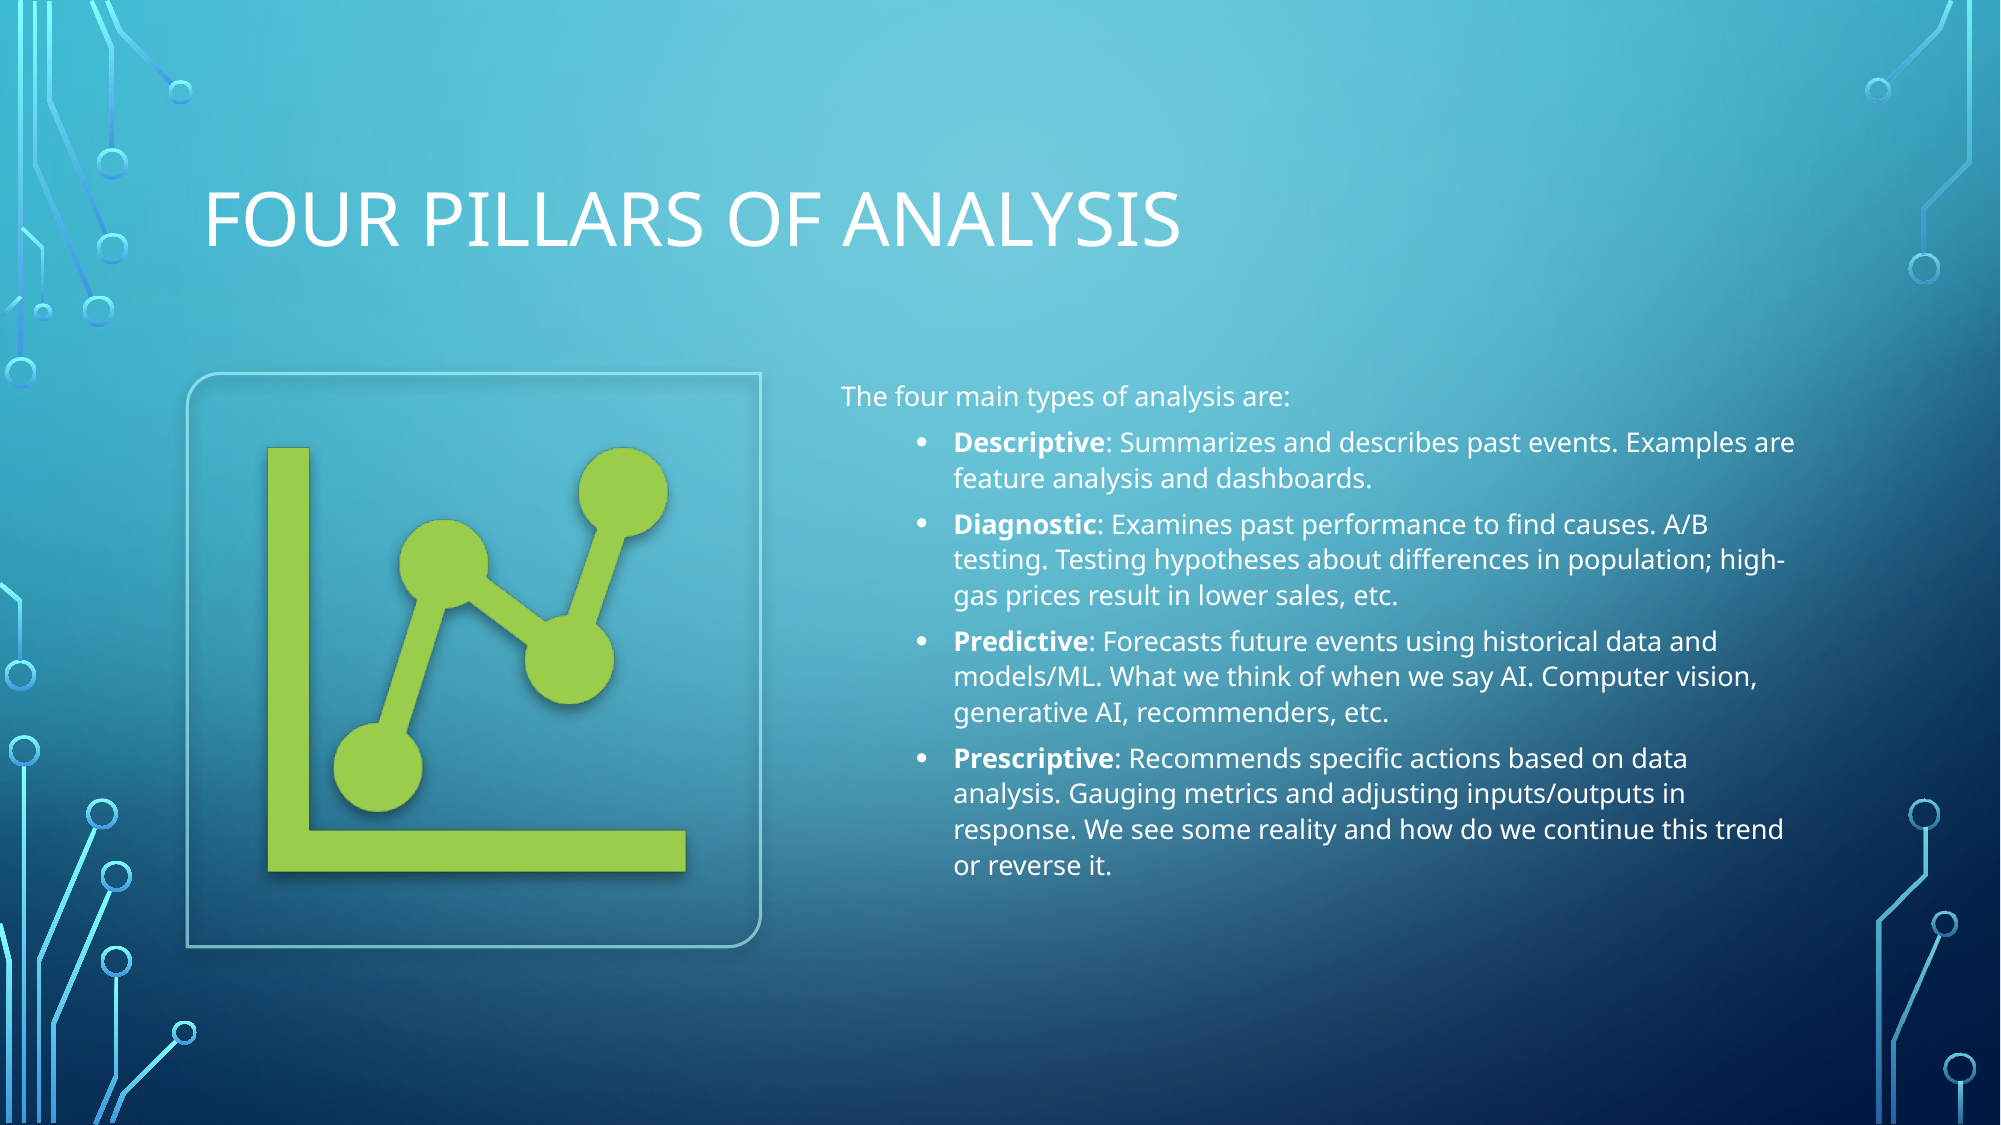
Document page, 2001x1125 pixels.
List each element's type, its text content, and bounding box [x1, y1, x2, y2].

picture [186, 373, 761, 947]
title Four pillars of analysis [187, 101, 1813, 344]
list The four main types of analysis are: Descriptive: Summarizes and describes past events. Examples are feature analysis and dashboards. Diagnostic: Examines past performance to find causes. A/B testing. Testing hypotheses about differences in population; high-gas prices result in lower sales, etc. Predictive: Forecasts future events using historical data and models/ML. What we think of when we say AI. Computer vision, generative AI, recommenders, etc. Prescriptive: Recommends specific actions based on data analysis. Gauging metrics and adjusting inputs/outputs in response. We see some reality and how do we continue this trend or reverse it. [825, 369, 1813, 950]
